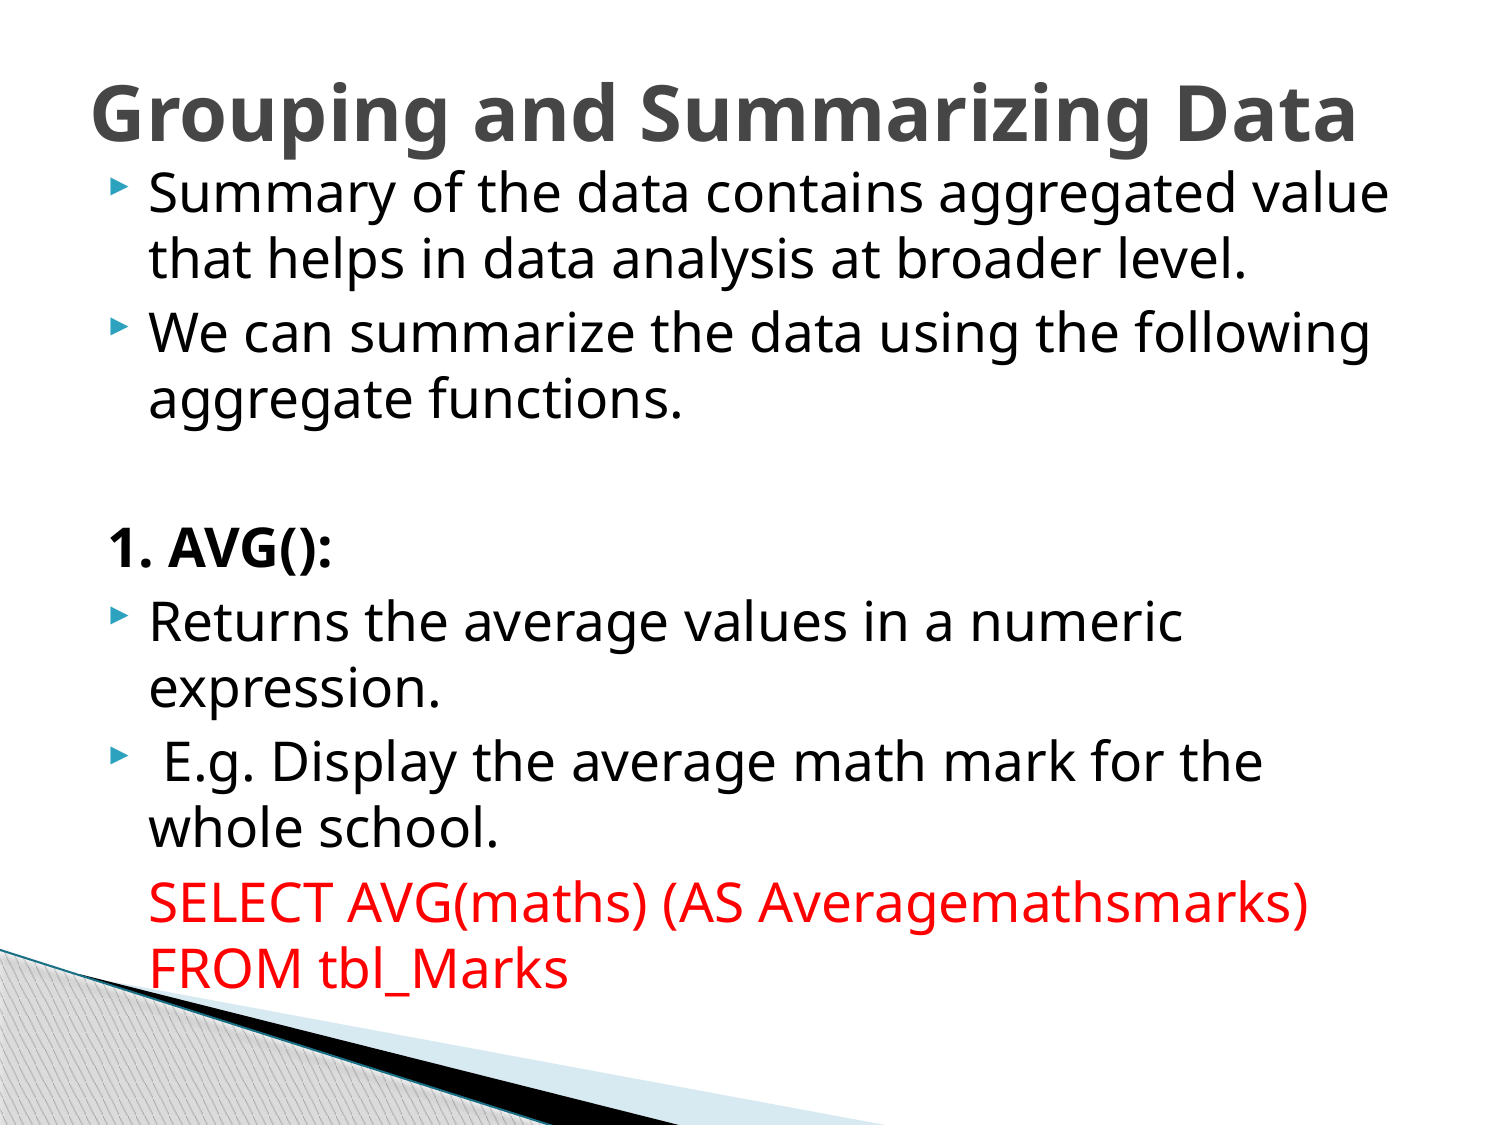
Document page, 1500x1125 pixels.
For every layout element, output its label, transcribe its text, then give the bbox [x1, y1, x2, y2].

title Grouping and Summarizing Data [75, 45, 1425, 175]
list Summary of the data contains aggregated value that helps in data analysis at broader level. We can summarize the data using the following aggregate functions. 1. AVG(): Returns the average values in a numeric expression. E.g. Display the average math mark for the whole school. SELECT AVG(maths) (AS Averagemathsmarks) FROM tbl_Marks [75, 175, 1425, 1063]
